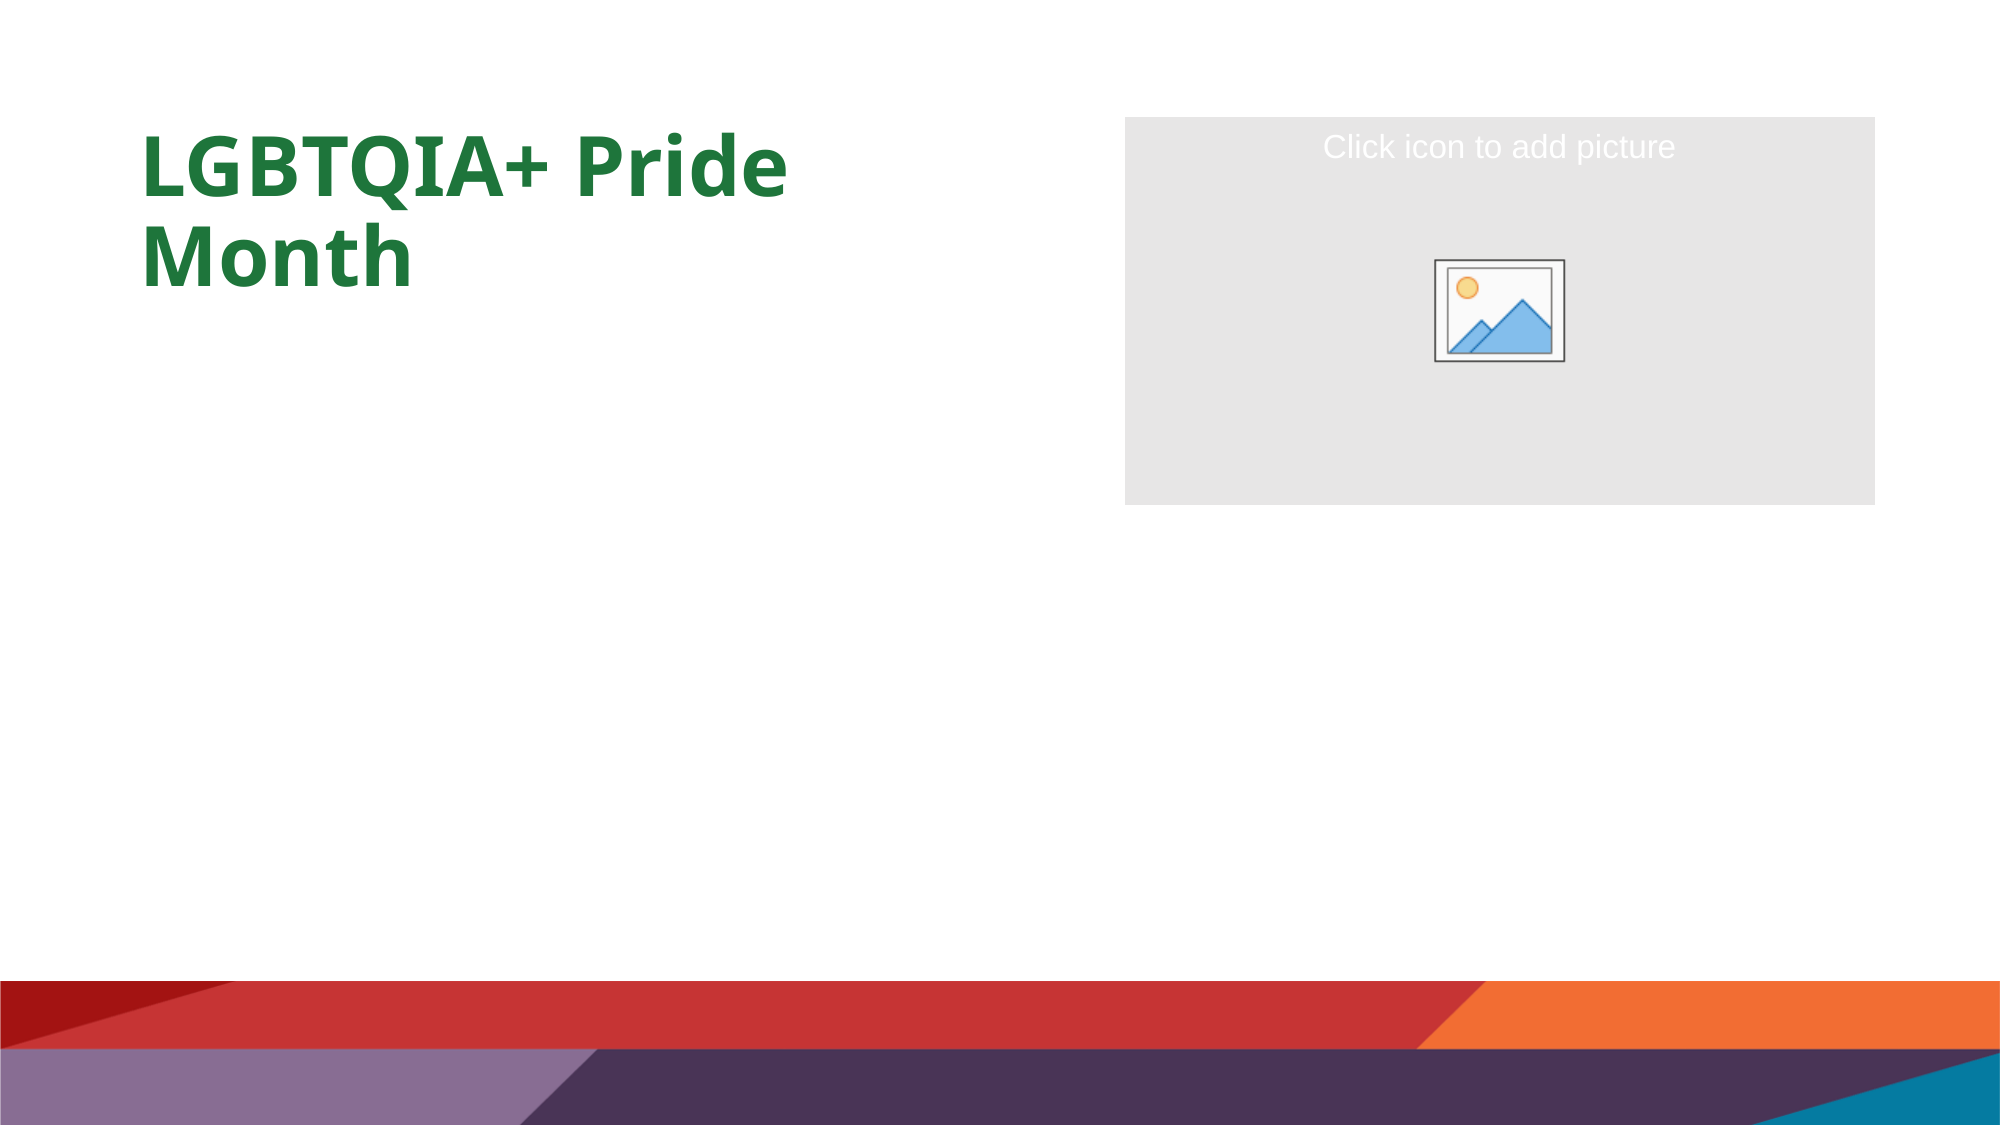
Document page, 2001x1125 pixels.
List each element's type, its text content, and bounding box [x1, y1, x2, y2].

title LGBTQIA+ Pride Month [125, 117, 1000, 313]
picture [1124, 117, 1875, 505]
picture [0, 981, 2000, 1125]
